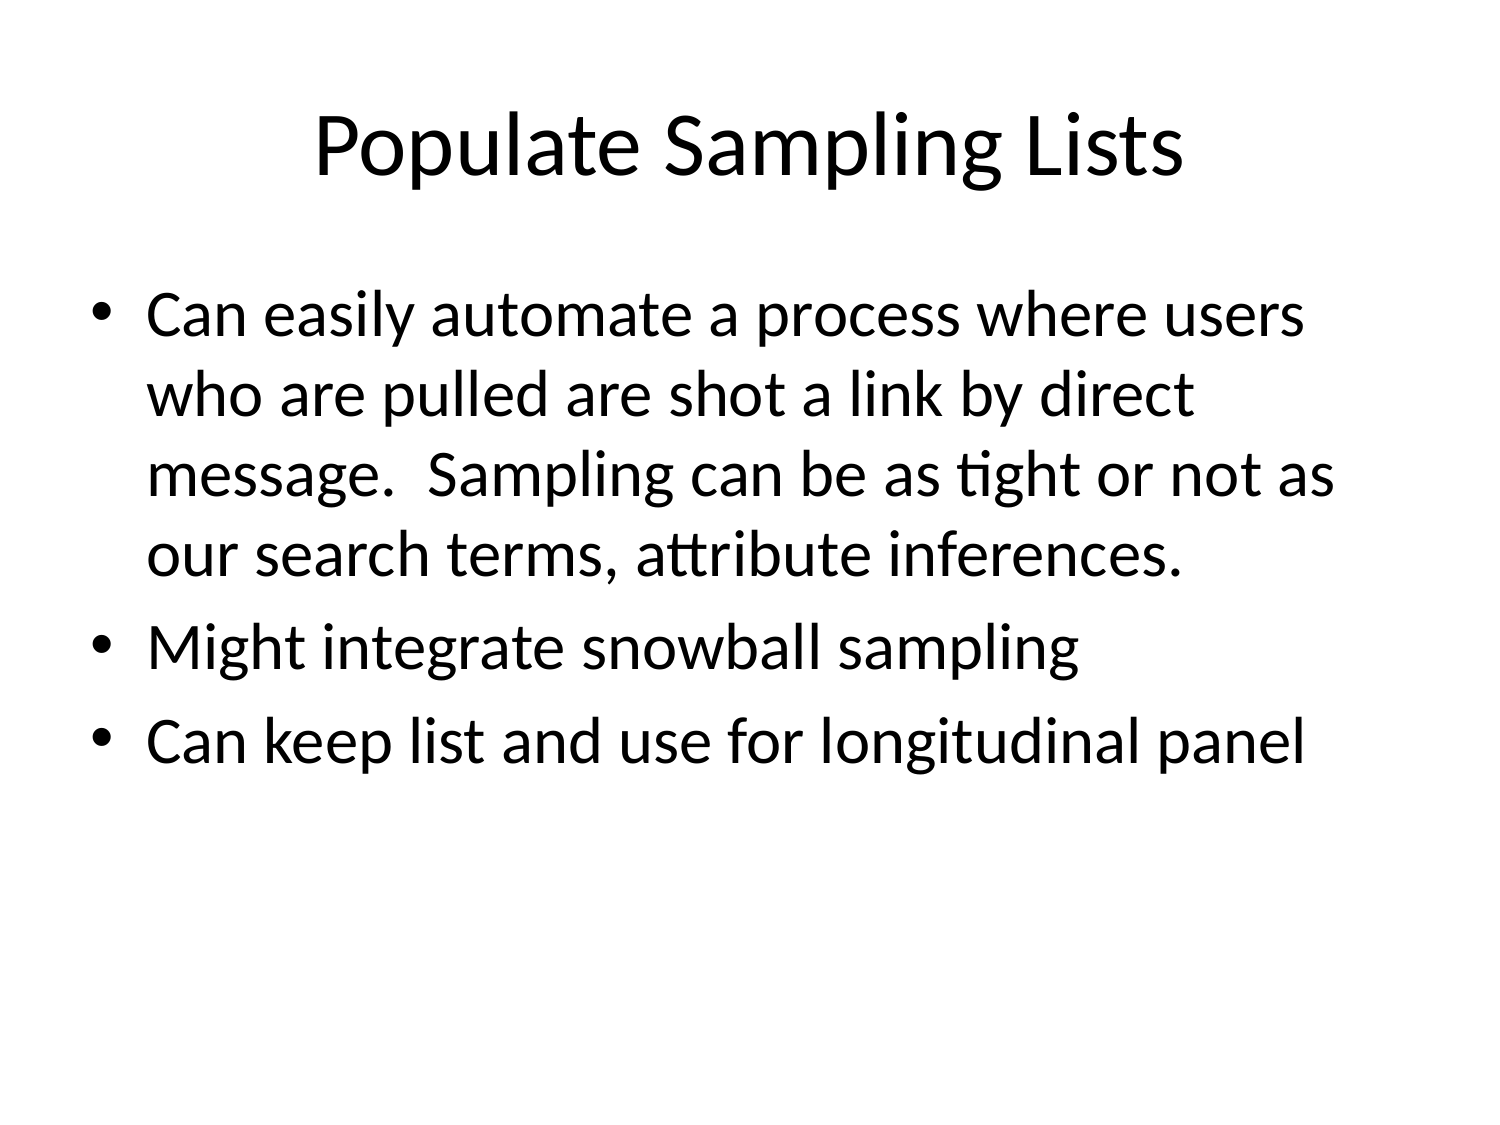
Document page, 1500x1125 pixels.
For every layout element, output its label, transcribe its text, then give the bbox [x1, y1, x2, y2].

list Can easily automate a process where users who are pulled are shot a link by direct message. Sampling can be as tight or not as our search terms, attribute inferences. Might integrate snowball sampling Can keep list and use for longitudinal panel [75, 262, 1425, 1005]
title Populate Sampling Lists [75, 45, 1425, 233]
